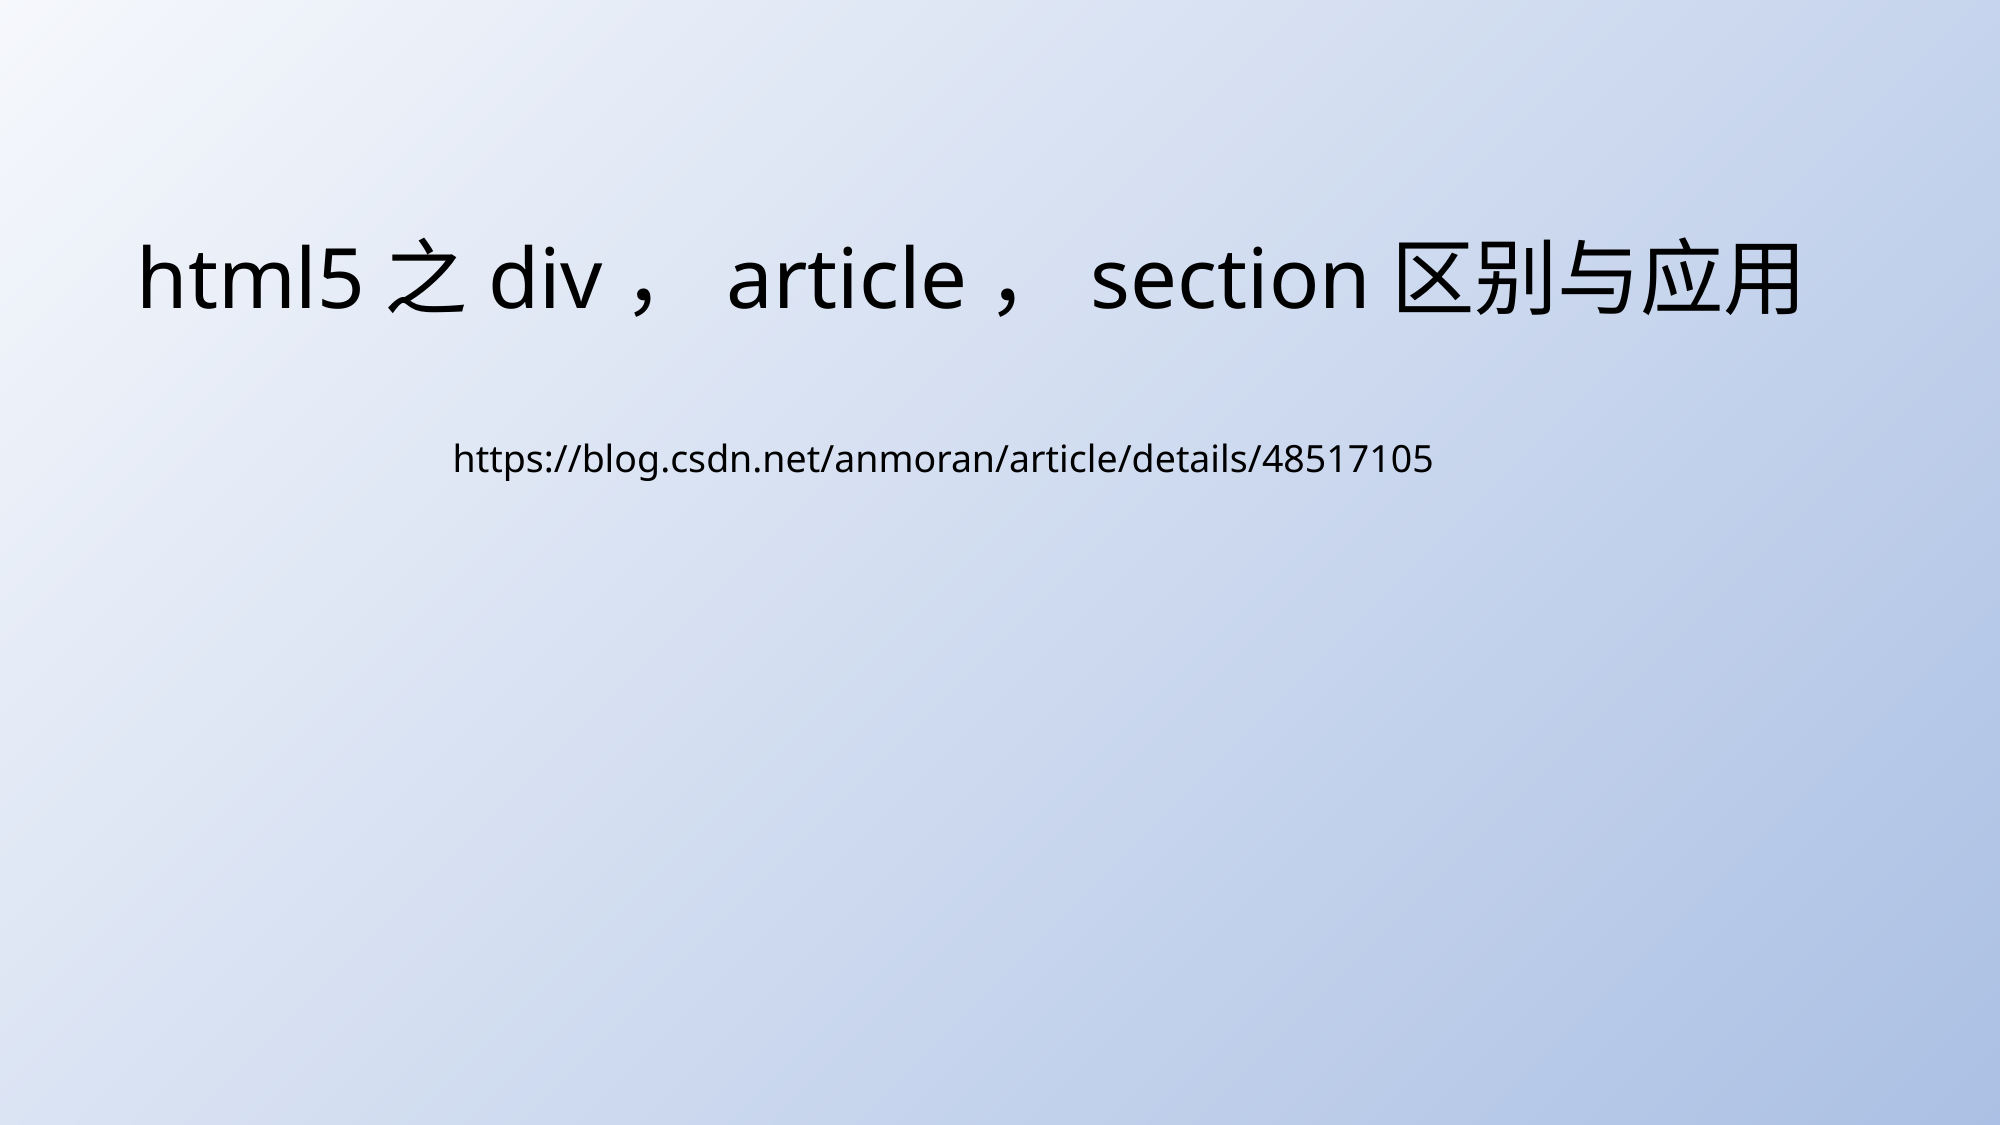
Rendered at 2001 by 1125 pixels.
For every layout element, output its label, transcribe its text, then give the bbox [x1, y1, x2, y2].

text_box html5之div，article，section区别与应用 [129, 218, 1815, 333]
text_box https://blog.csdn.net/anmoran/article/details/48517105 [445, 428, 1443, 488]
